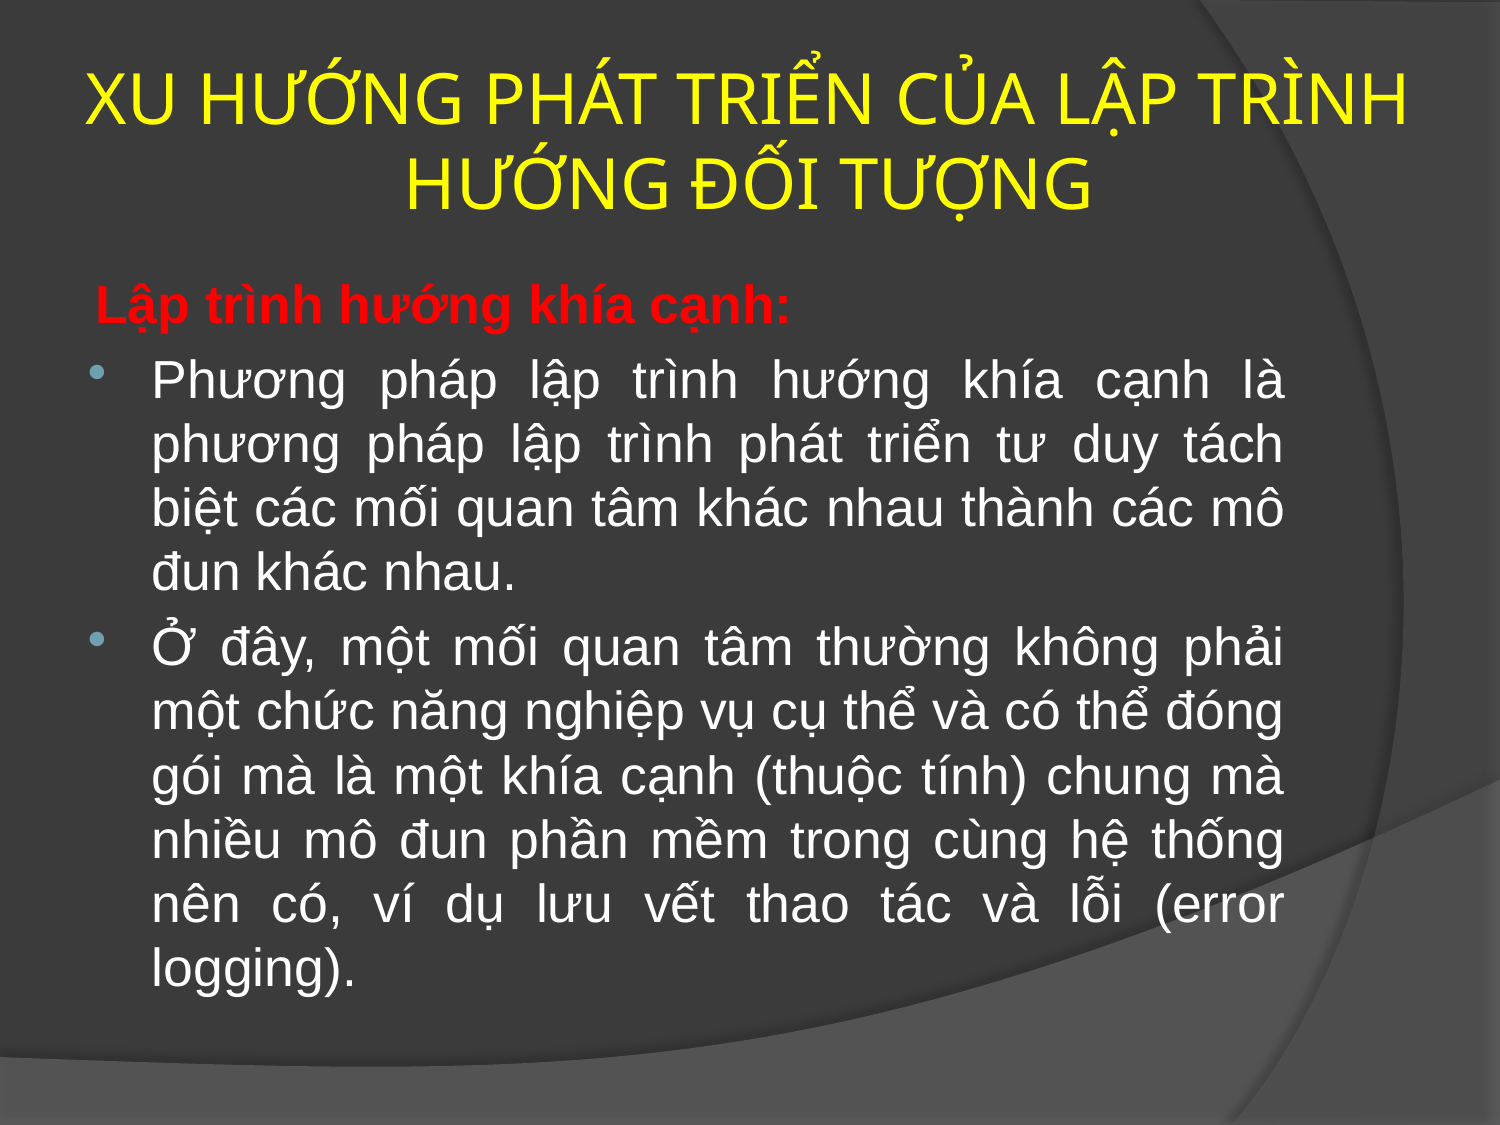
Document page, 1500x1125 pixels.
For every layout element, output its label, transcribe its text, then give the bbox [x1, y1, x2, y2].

title XU HƯỚNG PHÁT TRIỂN CỦA LẬP TRÌNH HƯỚNG ĐỐI TƯỢNG [75, 45, 1424, 233]
list Lập trình hướng khía cạnh: Phương pháp lập trình hướng khía cạnh là phương pháp lập trình phát triển tư duy tách biệt các mối quan tâm khác nhau thành các mô đun khác nhau. Ở đây, một mối quan tâm thường không phải một chức năng nghiệp vụ cụ thể và có thể đóng gói mà là một khía cạnh (thuộc tính) chung mà nhiều mô đun phần mềm trong cùng hệ thống nên có, ví dụ lưu vết thao tác và lỗi (error logging). [75, 262, 1300, 1005]
